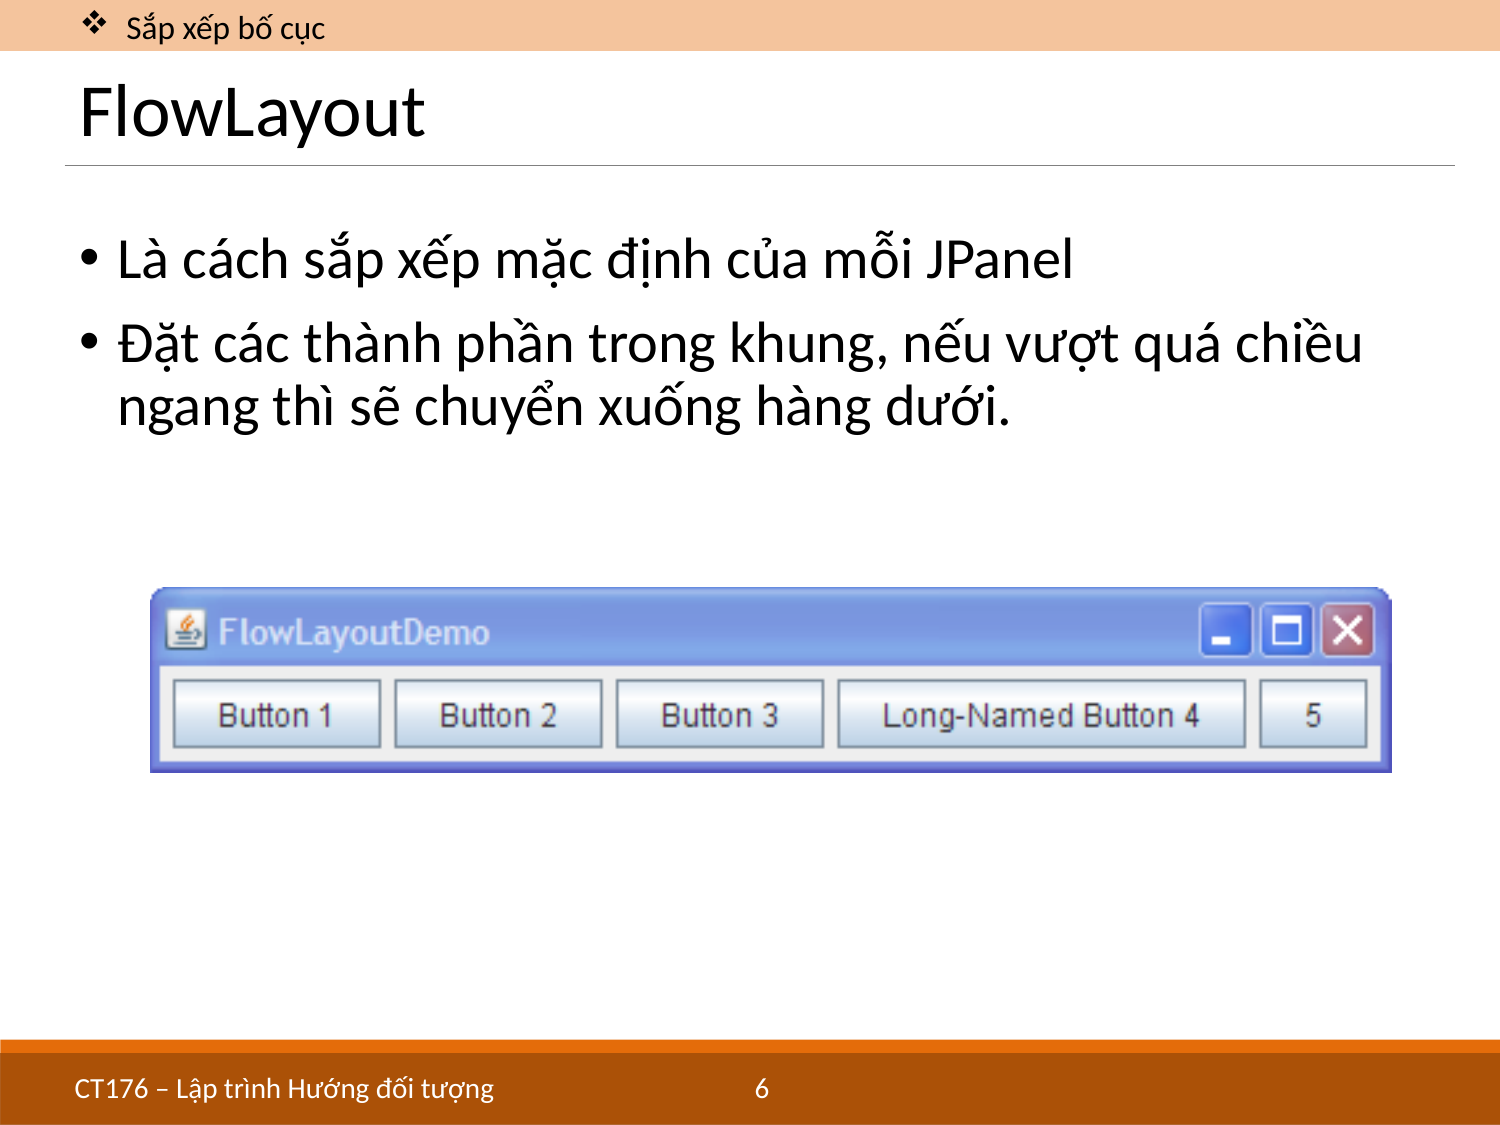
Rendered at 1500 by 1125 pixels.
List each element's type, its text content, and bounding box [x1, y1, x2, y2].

title FlowLayout [64, 59, 1455, 165]
list Là cách sắp xếp mặc định của mỗi JPanel Đặt các thành phần trong khung, nếu vượt quá chiều ngang thì sẽ chuyển xuống hàng dưới. [64, 220, 1455, 487]
slide_number Sắp xếp bố cục [64, 3, 1455, 50]
picture [150, 587, 1392, 773]
